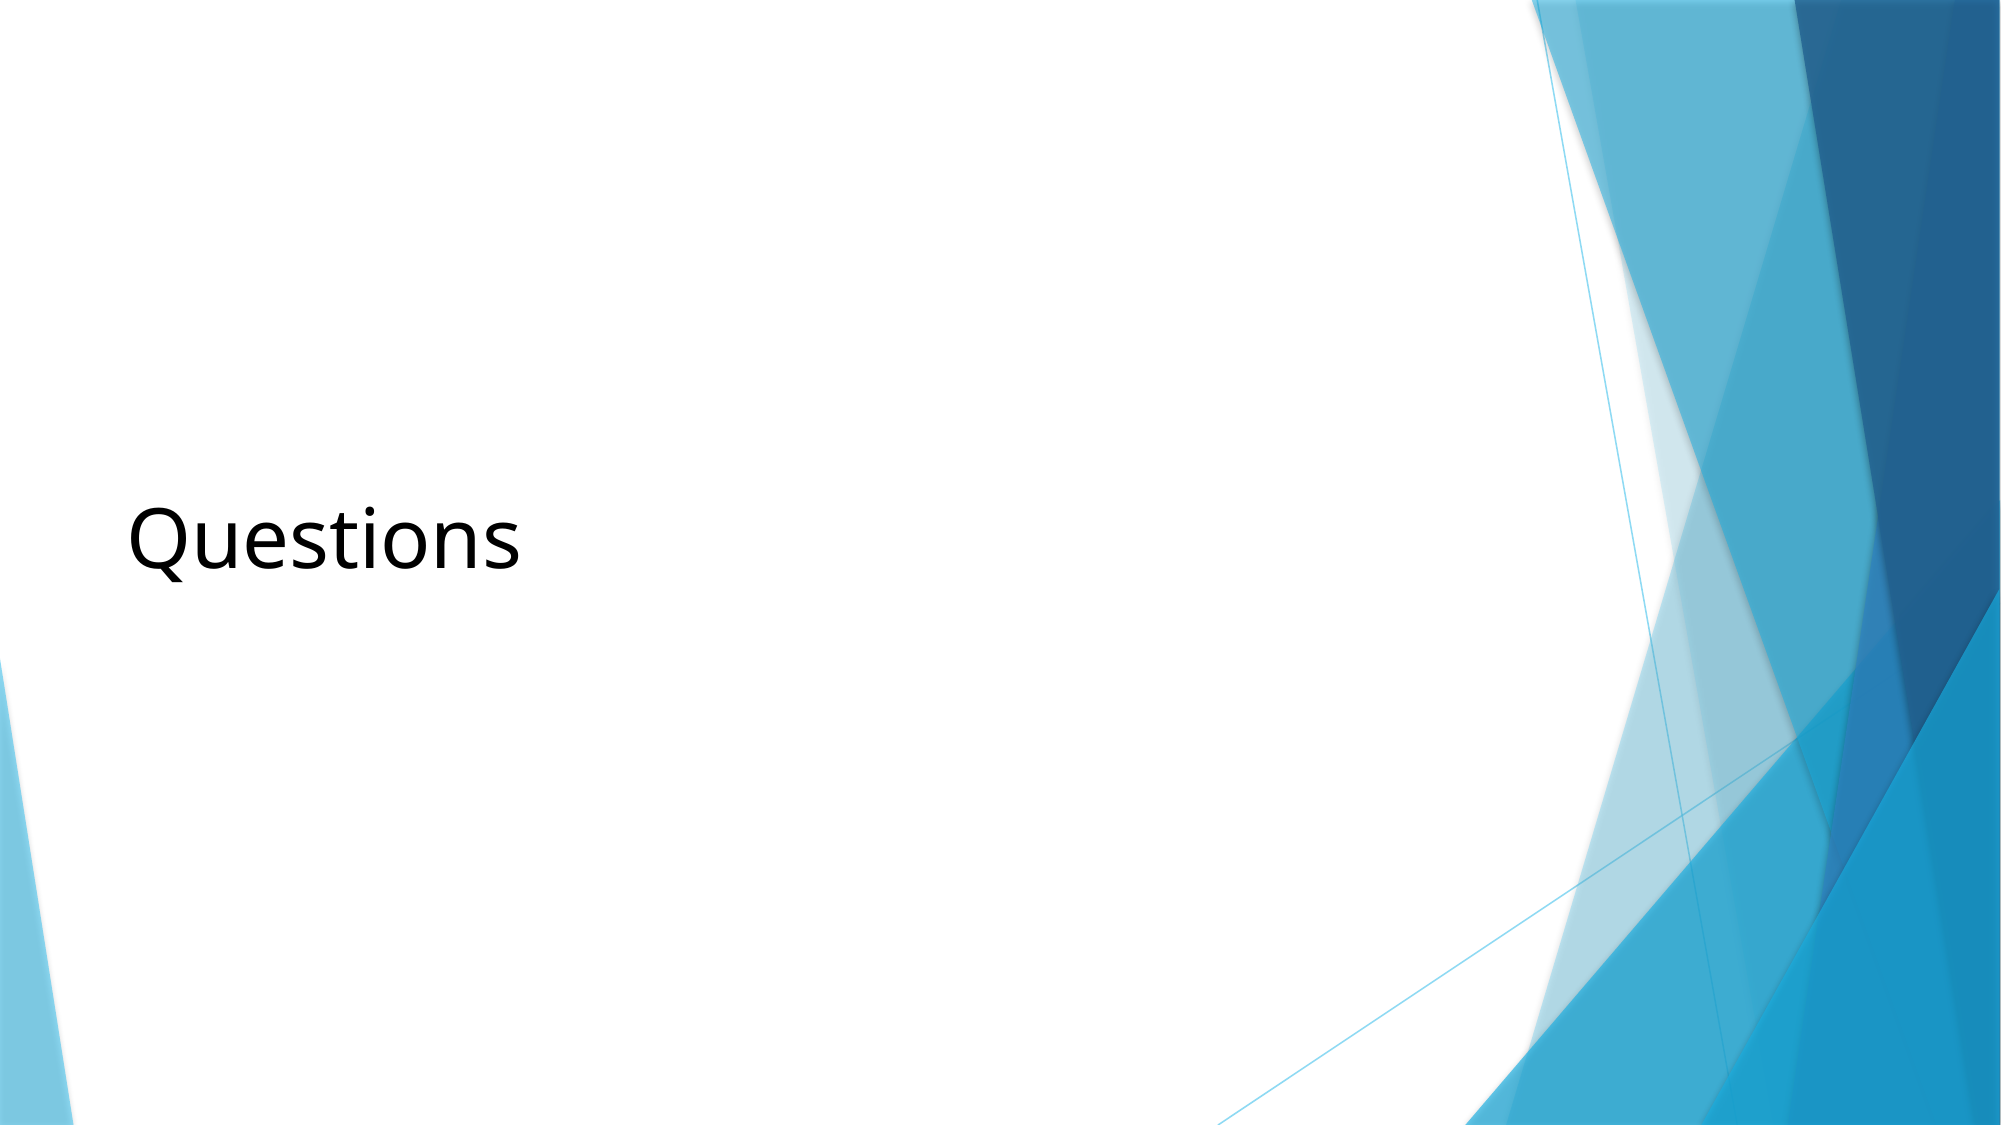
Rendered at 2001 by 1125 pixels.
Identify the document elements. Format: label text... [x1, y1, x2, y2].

title Questions [111, 224, 1522, 593]
